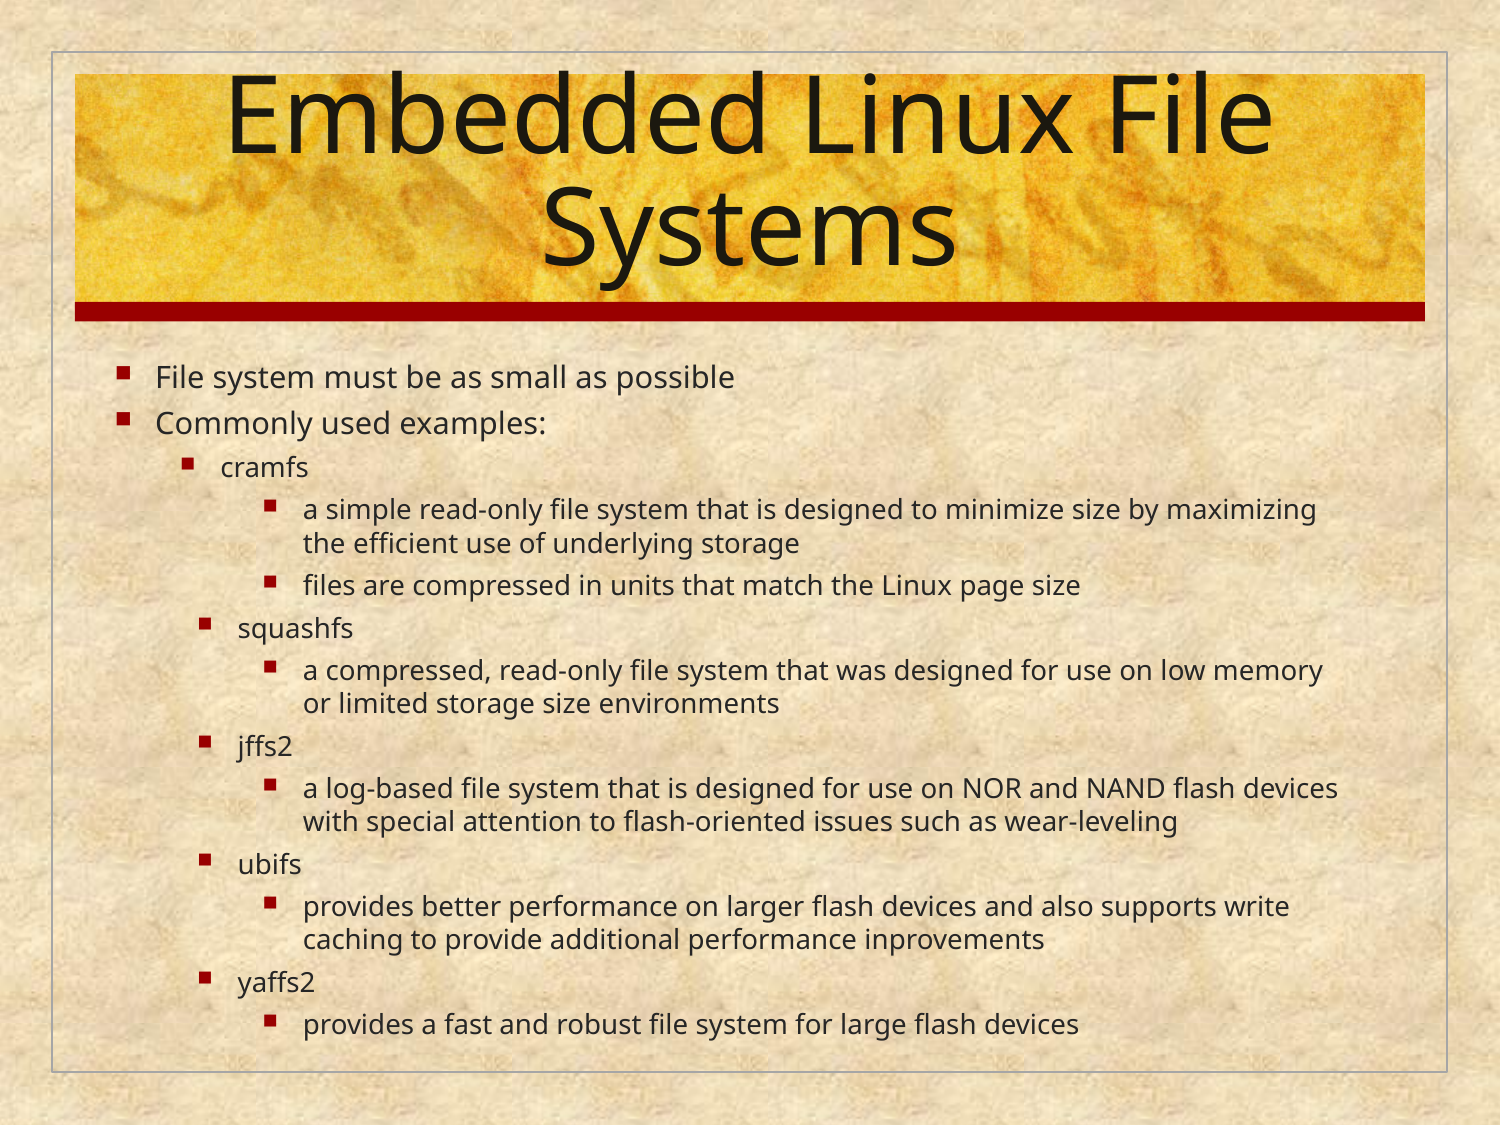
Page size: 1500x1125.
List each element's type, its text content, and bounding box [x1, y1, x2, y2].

text_box File system must be as small as possible Commonly used examples: cramfs a simple read-only file system that is designed to minimize size by maximizing the efficient use of underlying storage files are compressed in units that match the Linux page size squashfs a compressed, read-only file system that was designed for use on low memory or limited storage size environments jffs2 a log-based file system that is designed for use on NOR and NAND flash devices with special attention to flash-oriented issues such as wear-leveling ubifs provides better performance on larger flash devices and also supports write caching to provide additional performance inprovements yaffs2 provides a fast and robust file system for large flash devices [99, 350, 1363, 1050]
picture [0, 0, 1500, 1125]
title Embedded Linux File Systems [108, 74, 1392, 288]
